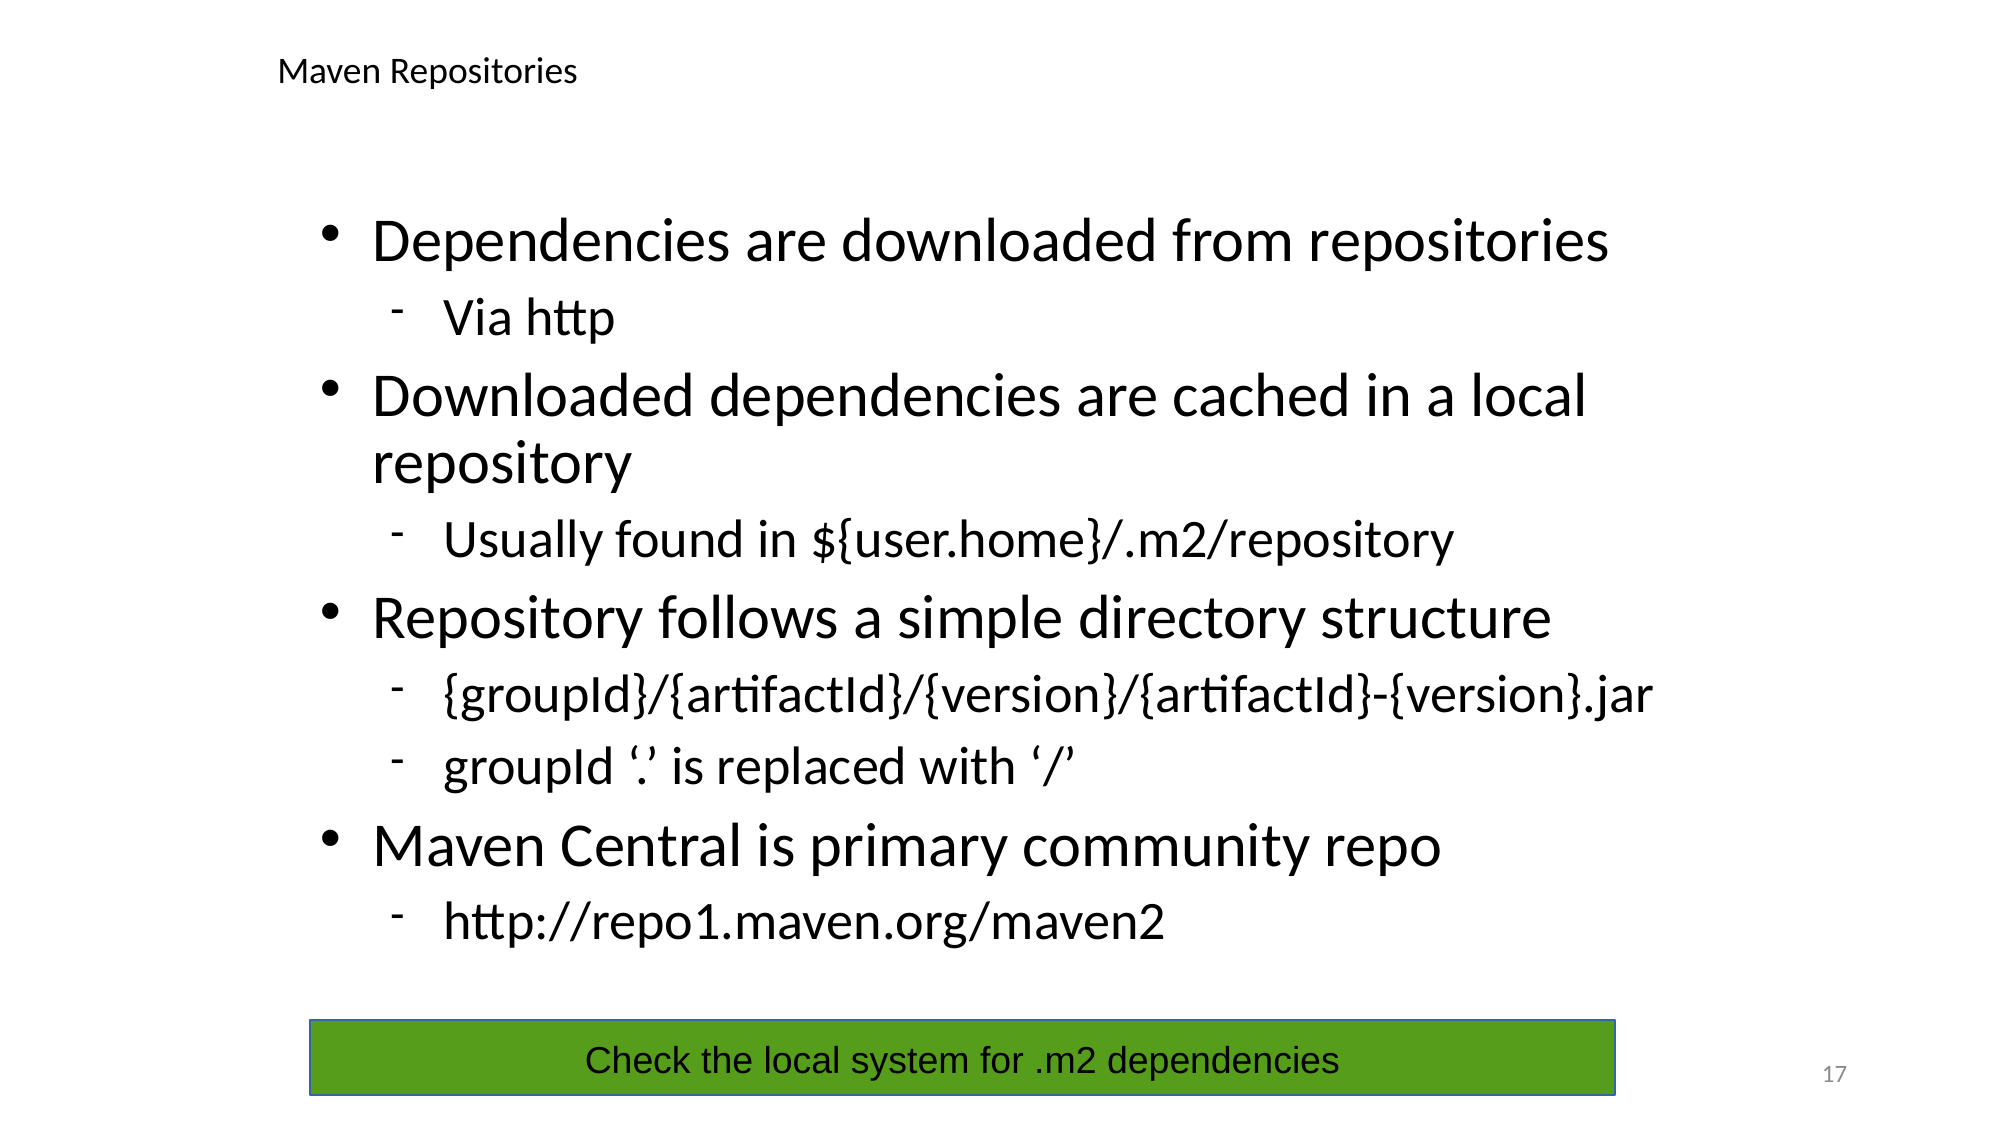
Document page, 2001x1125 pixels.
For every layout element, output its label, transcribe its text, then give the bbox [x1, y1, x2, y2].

text_box Maven Repositories [262, 0, 1450, 138]
slide_number 17 [1412, 1042, 1863, 1103]
text_box Check the local system for .m2 dependencies [309, 1020, 1615, 1095]
text_box Dependencies are downloaded from repositories Via http Downloaded dependencies are cached in a local repository Usually found in ${user.home}/.m2/repository Repository follows a simple directory structure {groupId}/{artifactId}/{version}/{artifactId}-{version}.jar groupId ‘.’ is replaced with ‘/’ Maven Central is primary community repo http://repo1.maven.org/maven2 [287, 200, 1713, 975]
